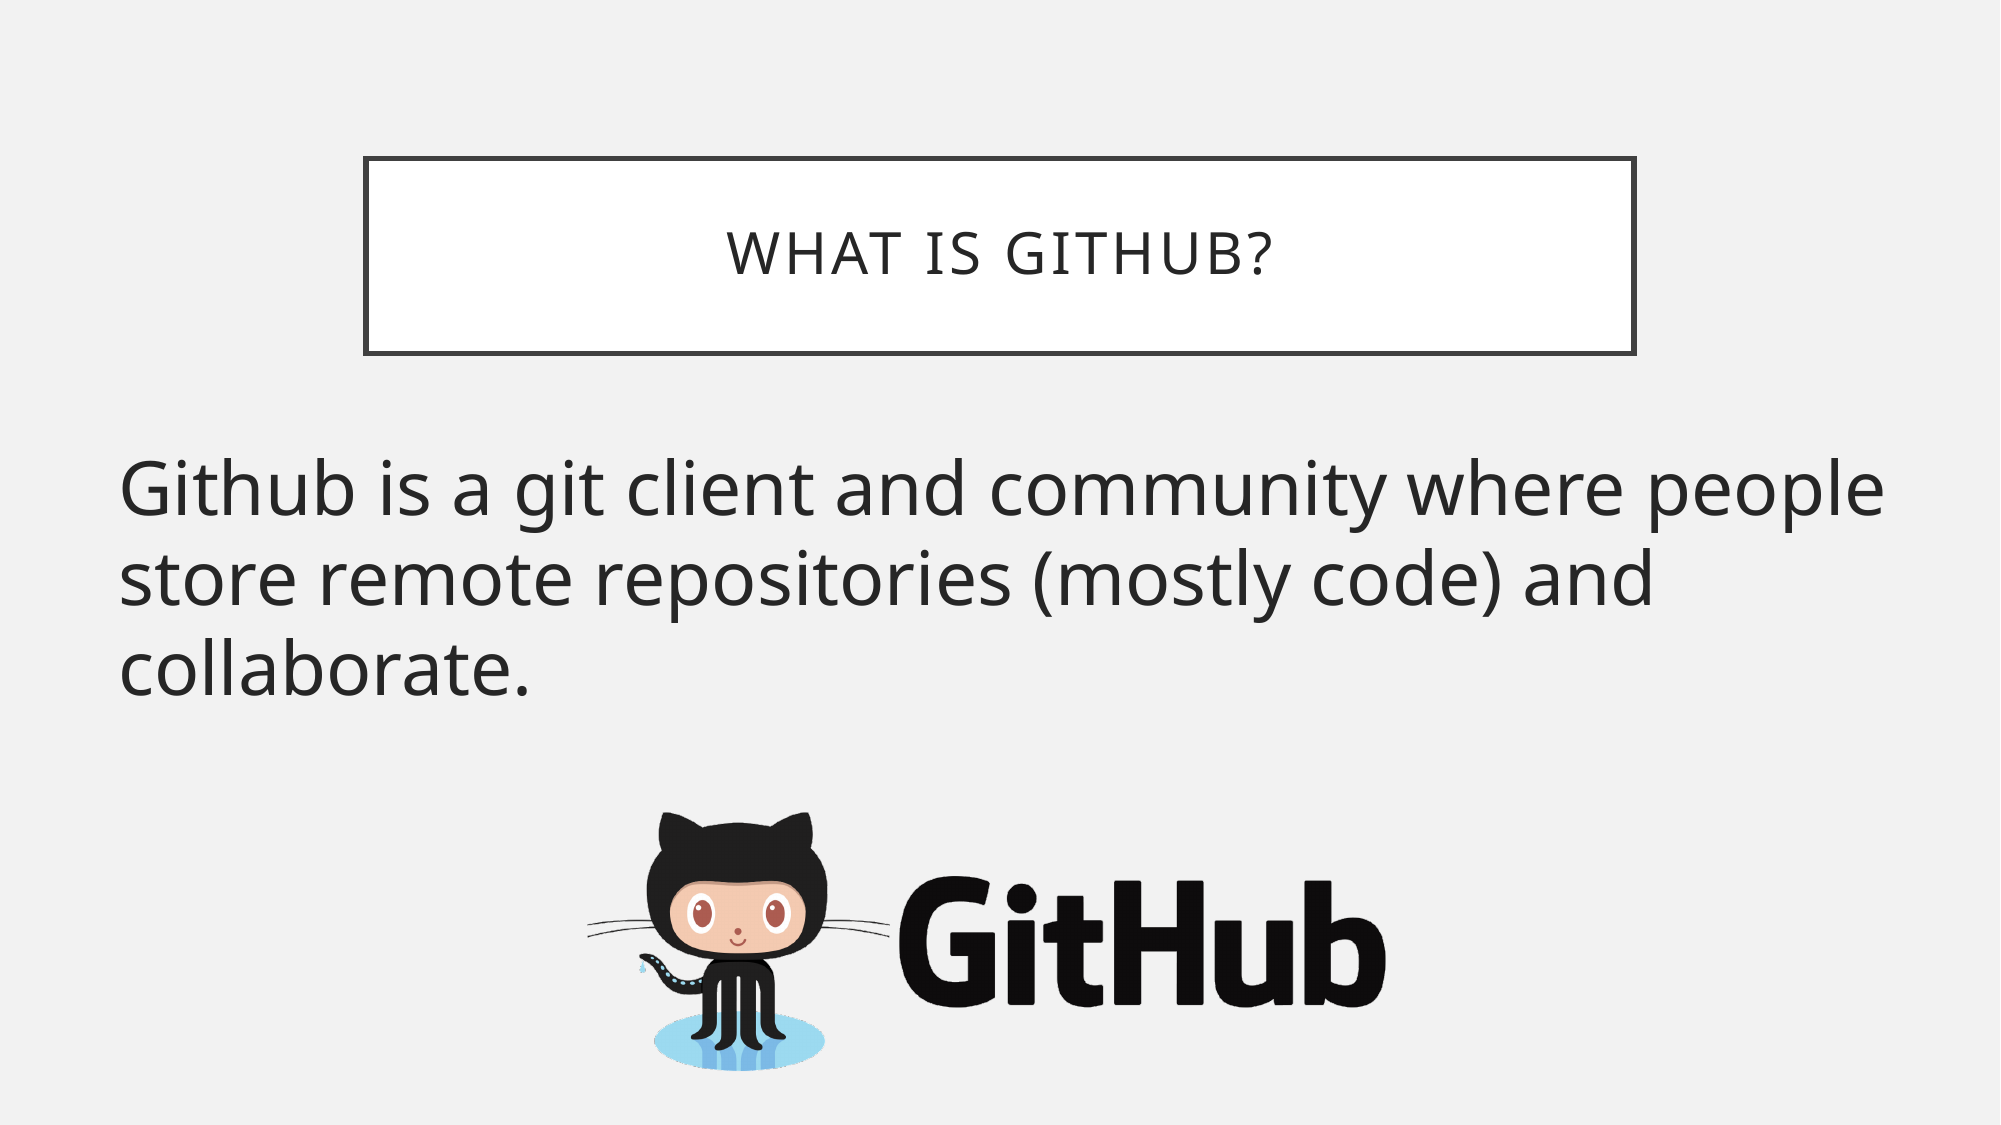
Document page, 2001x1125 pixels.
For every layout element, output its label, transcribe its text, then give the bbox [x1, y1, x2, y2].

list Github is a git client and community where people store remote repositories (mostly code) and collaborate. [103, 432, 1930, 942]
picture [579, 807, 1390, 1076]
title What is Github? [363, 156, 1637, 356]
